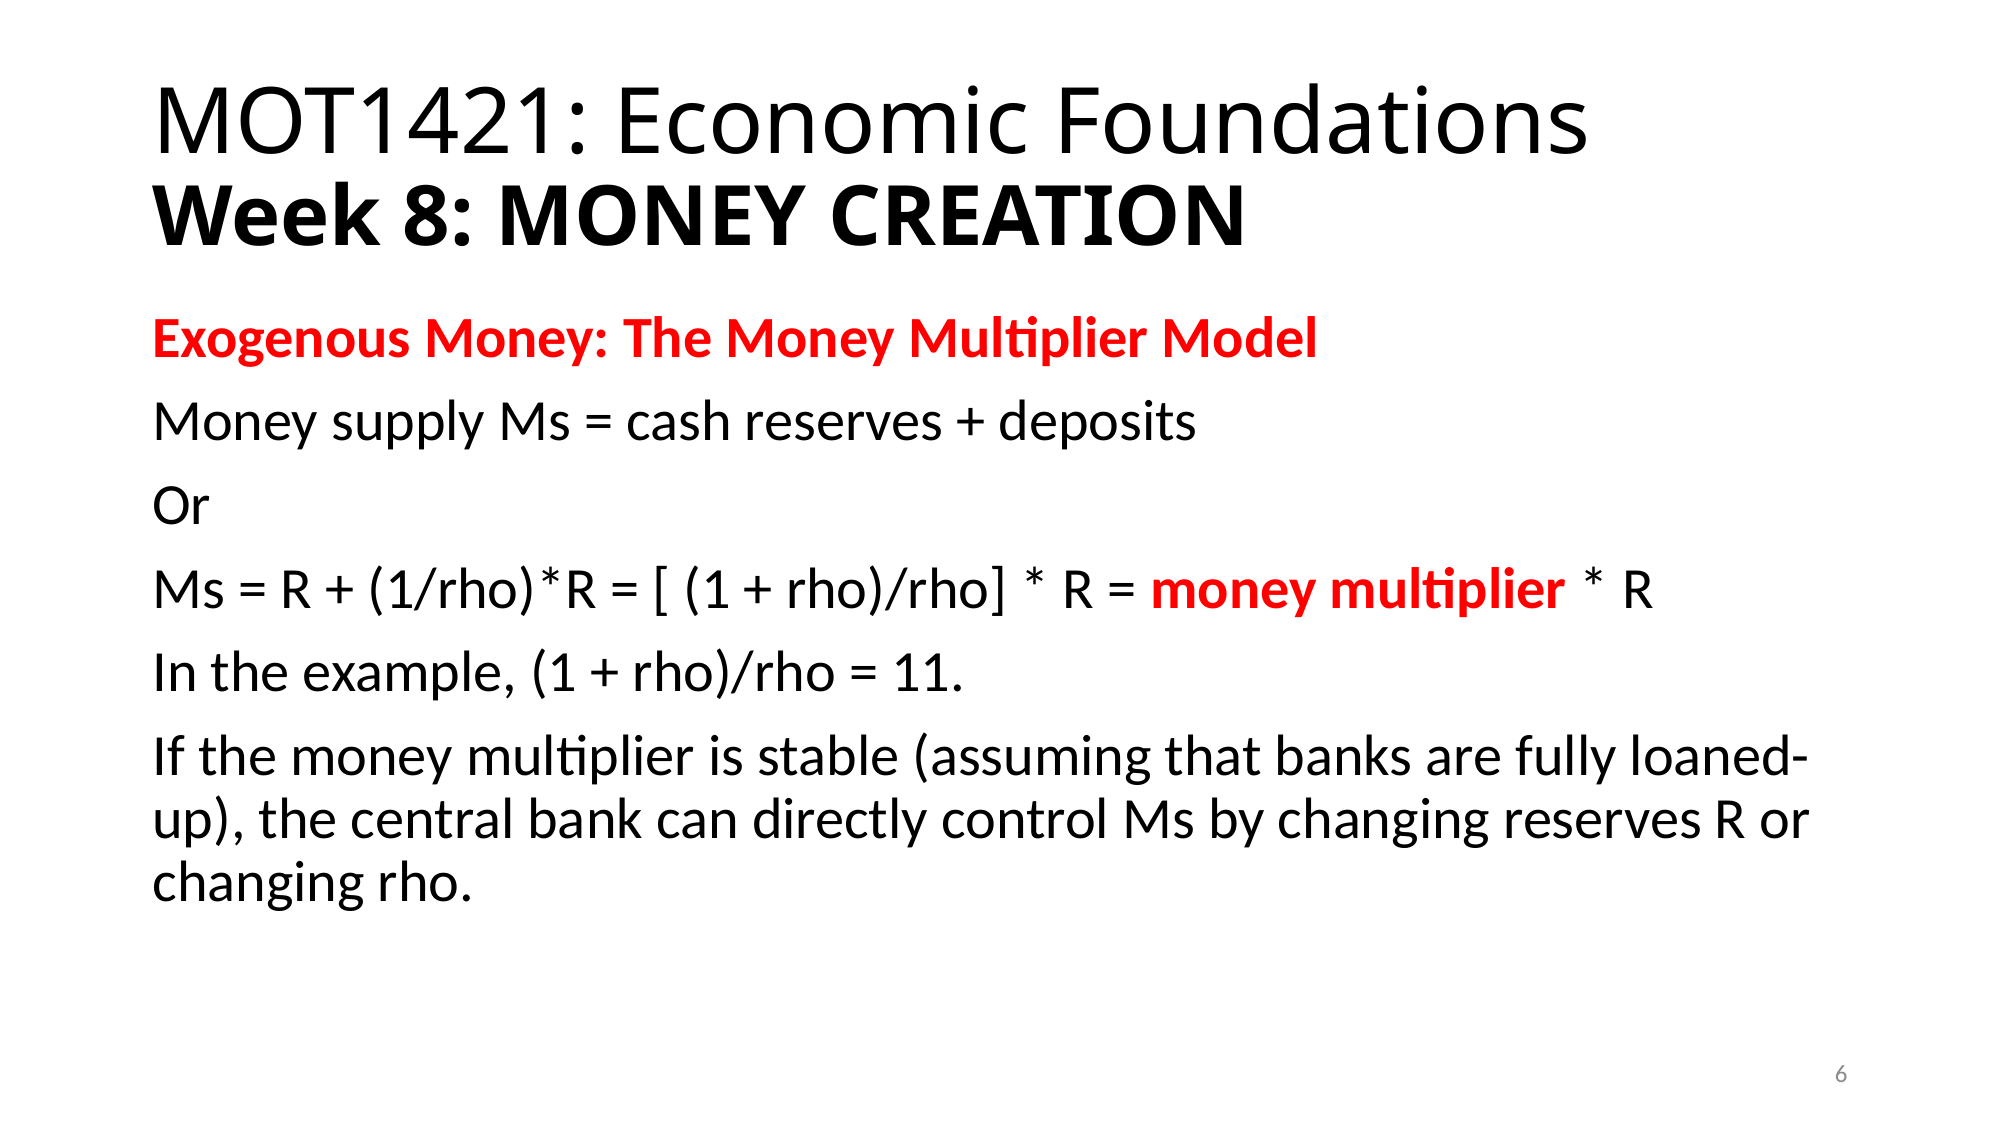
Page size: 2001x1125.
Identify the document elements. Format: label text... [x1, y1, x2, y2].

list Exogenous Money: The Money Multiplier Model Money supply Ms = cash reserves + deposits Or Ms = R + (1/rho)*R = [ (1 + rho)/rho] * R = money multiplier * R In the example, (1 + rho)/rho = 11. If the money multiplier is stable (assuming that banks are fully loaned-up), the central bank can directly control Ms by changing reserves R or changing rho. [137, 299, 1863, 1014]
slide_number 6 [1412, 1042, 1863, 1103]
title MOT1421: Economic Foundations Week 8: MONEY CREATION [137, 59, 1863, 278]
